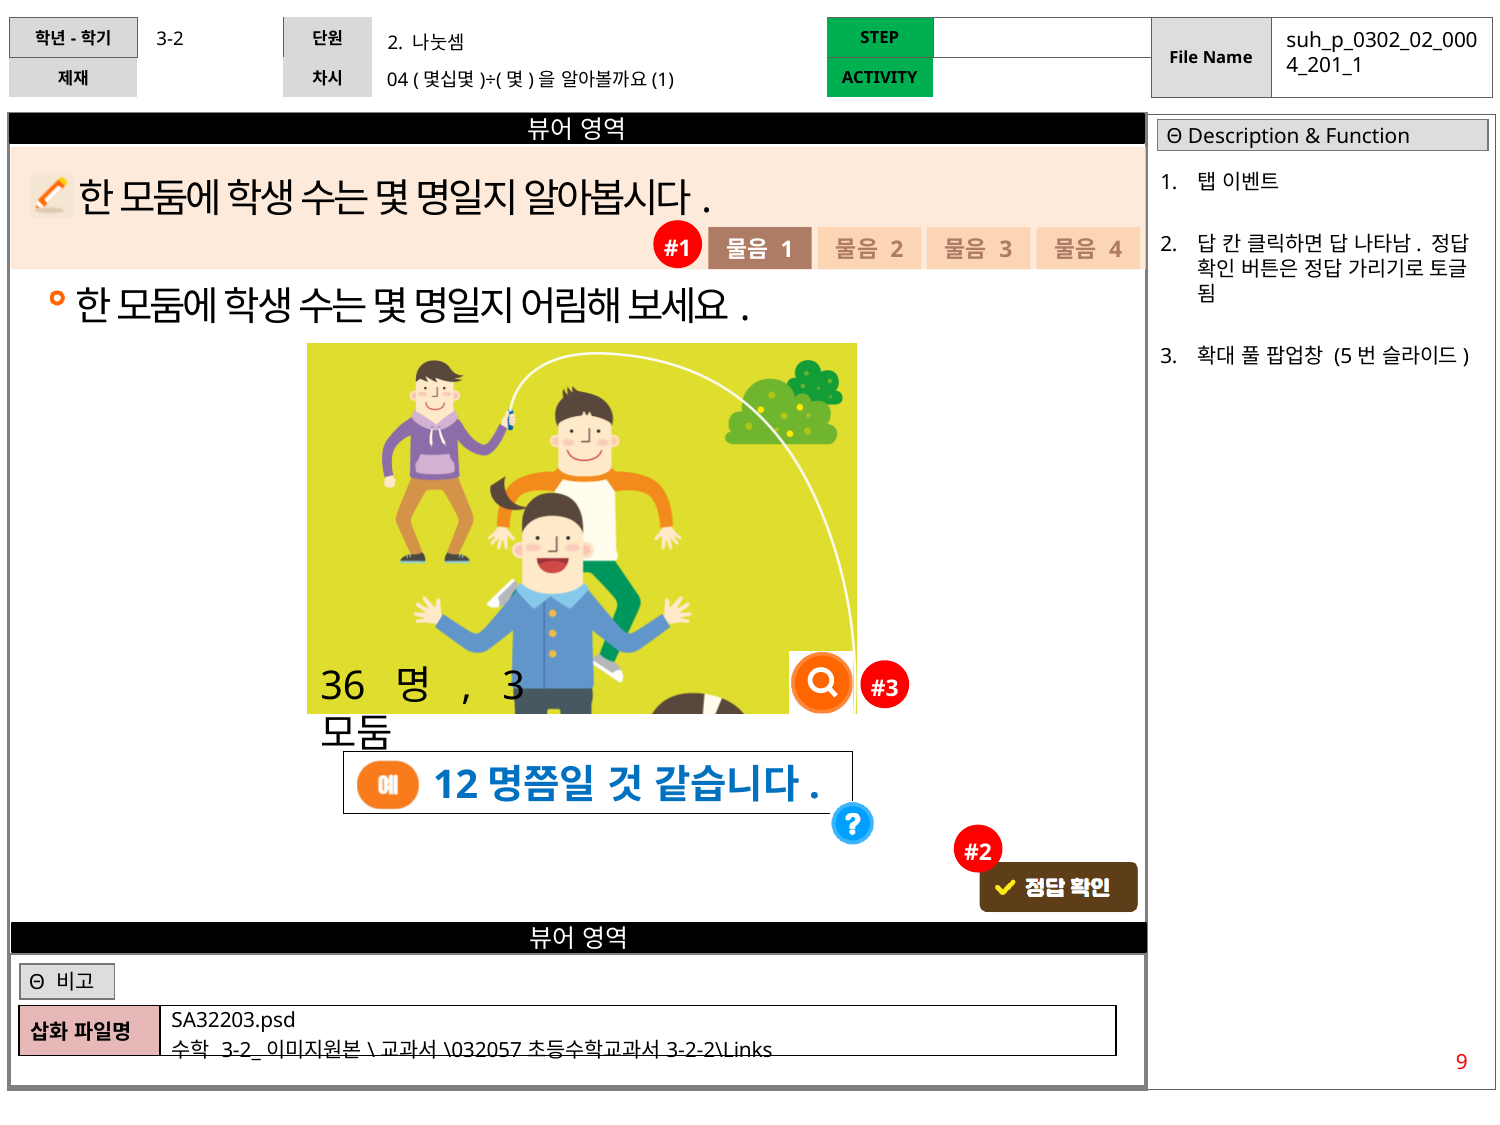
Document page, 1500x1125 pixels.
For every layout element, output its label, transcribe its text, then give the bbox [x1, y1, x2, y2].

table_header Θ Description & Function [1158, 120, 1487, 150]
text_box 2. 나눗셈 [372, 23, 828, 48]
text_box #1 [651, 218, 703, 271]
text_box #2 [951, 822, 1005, 874]
text_box 탭 이벤트 답 칸 클릭하면 답 나타남. 정답 확인 버튼은 정답 가리기로 토글 됨 확대 풀 팝업창 (5번 슬라이드) [1145, 160, 1500, 376]
text_box 36명, 3모둠 [305, 721, 549, 763]
text_box 12명쯤일 것 같습니다. [343, 763, 350, 814]
text_box 12명쯤일 것 같습니다. [424, 751, 853, 814]
picture [354, 758, 421, 811]
text_box 04 (몇십몇)÷(몇)을 알아볼까요(1) [372, 60, 821, 96]
text_box 3-2 [141, 18, 284, 55]
text_box 한 모둠에 학생 수는 몇 명일지 알아봅시다. [63, 165, 1145, 228]
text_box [708, 226, 1141, 270]
text_box 한 모둠에 학생 수는 몇 명일지 어림해 보세요. [61, 273, 993, 336]
text_box suh_p_0302_02_0004_201_1 [1271, 18, 1500, 84]
picture [306, 343, 858, 714]
picture [977, 859, 1141, 913]
picture [46, 286, 67, 308]
table_header 삽화 파일명 [20, 1006, 159, 1055]
table_header SA32203.psd 수학 3-2_이미지원본\교과서\032057초등수학교과서3-2-2\Links [161, 1006, 1115, 1055]
picture [830, 801, 874, 845]
text_box #3 [863, 658, 912, 711]
text_box [9, 145, 1148, 272]
picture [31, 173, 73, 218]
